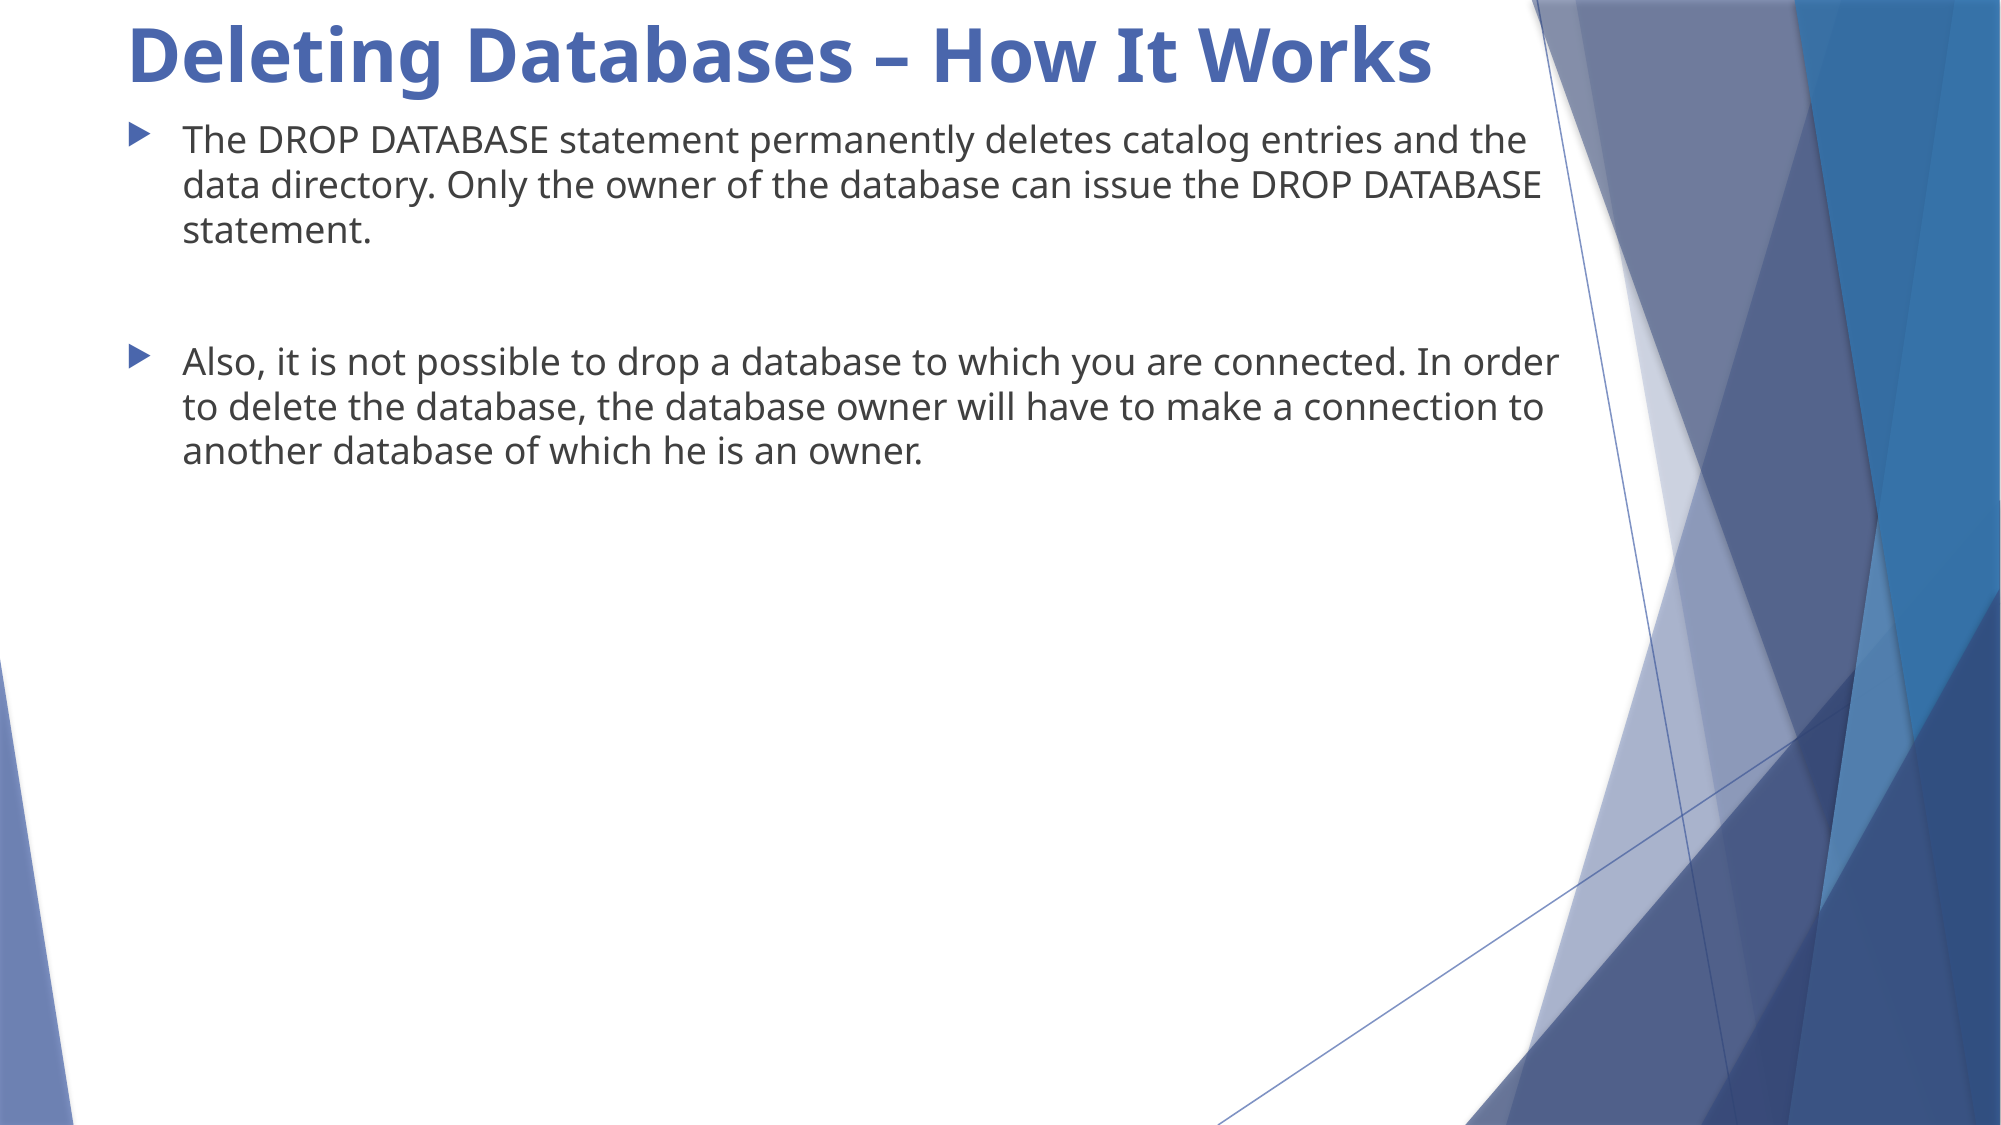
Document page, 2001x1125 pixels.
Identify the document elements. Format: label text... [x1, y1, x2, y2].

list The DROP DATABASE statement permanently deletes catalog entries and the data directory. Only the owner of the database can issue the DROP DATABASE statement. Also, it is not possible to drop a database to which you are connected. In order to delete the database, the database owner will have to make a connection to another database of which he is an owner. [111, 108, 1584, 1104]
title Deleting Databases – How It Works [111, 0, 1522, 108]
